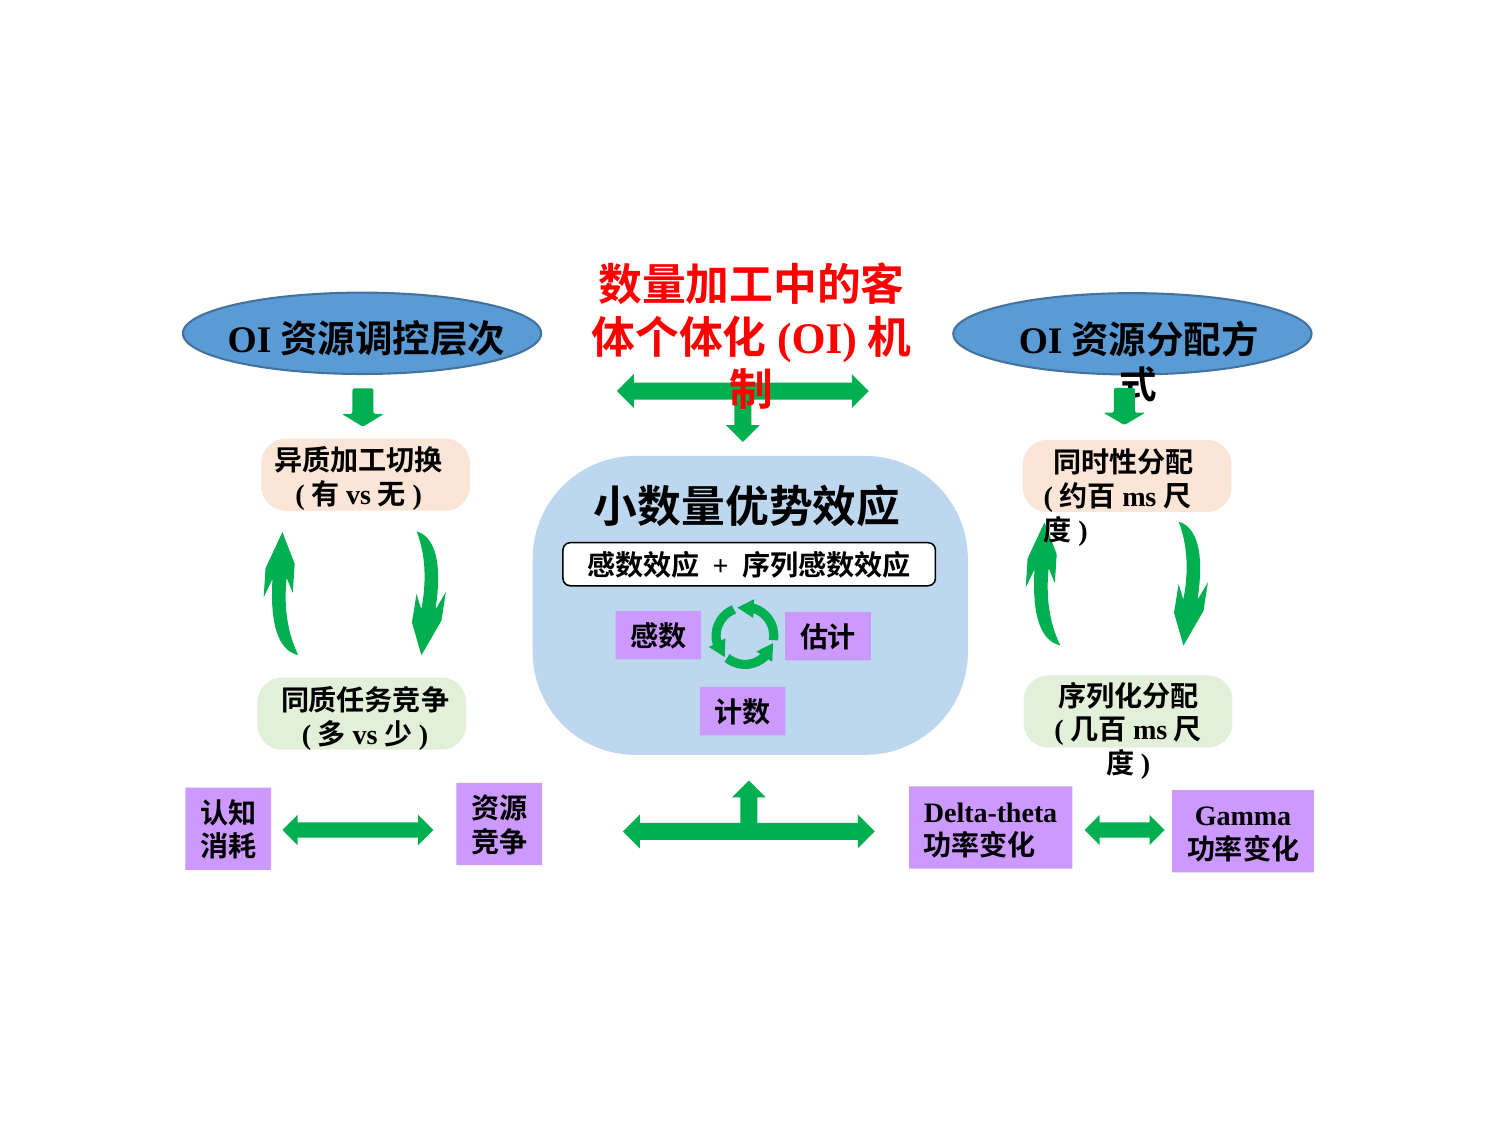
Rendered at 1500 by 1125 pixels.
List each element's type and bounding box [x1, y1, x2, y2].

text_box [181, 291, 543, 376]
text_box [245, 434, 472, 518]
text_box [252, 675, 478, 758]
text_box [1172, 790, 1314, 873]
text_box [263, 532, 299, 655]
text_box [282, 814, 434, 846]
text_box [909, 670, 1234, 869]
text_box [1021, 437, 1233, 646]
text_box [343, 388, 383, 427]
text_box [456, 782, 543, 866]
text_box [952, 292, 1313, 425]
text_box [185, 787, 272, 870]
text_box [622, 780, 875, 849]
text_box [562, 249, 940, 442]
text_box [411, 531, 446, 656]
text_box [1084, 814, 1165, 846]
text_box [531, 454, 969, 756]
